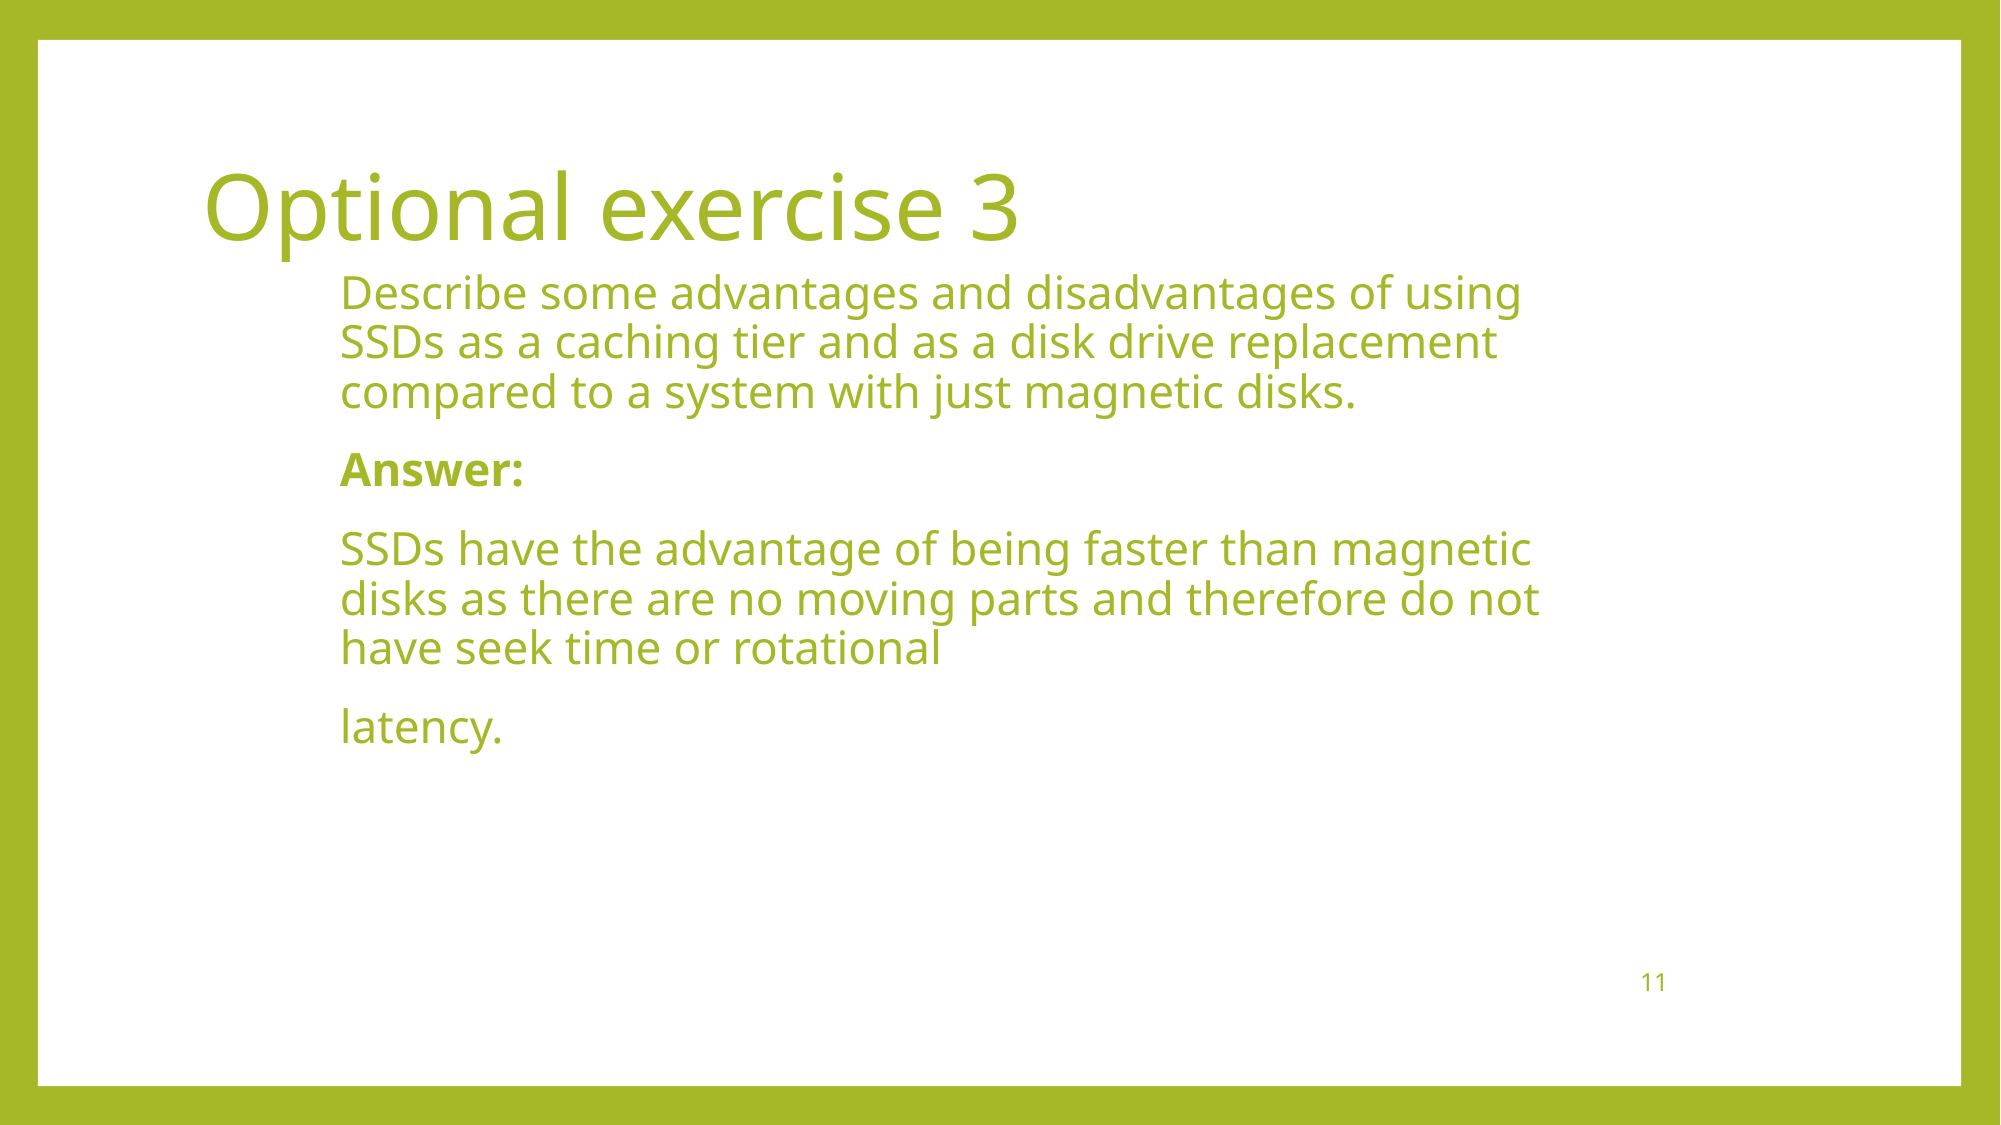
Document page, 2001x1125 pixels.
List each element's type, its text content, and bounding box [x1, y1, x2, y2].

list Describe some advantages and disadvantages of using SSDs as a caching tier and as a disk drive replacement compared to a system with just magnetic disks. Answer: SSDs have the advantage of being faster than magnetic disks as there are no moving parts and therefore do not have seek time or rotational latency. [324, 262, 1600, 1062]
slide_number 11 [1583, 940, 1684, 1027]
title Optional exercise 3 [187, 99, 1808, 323]
